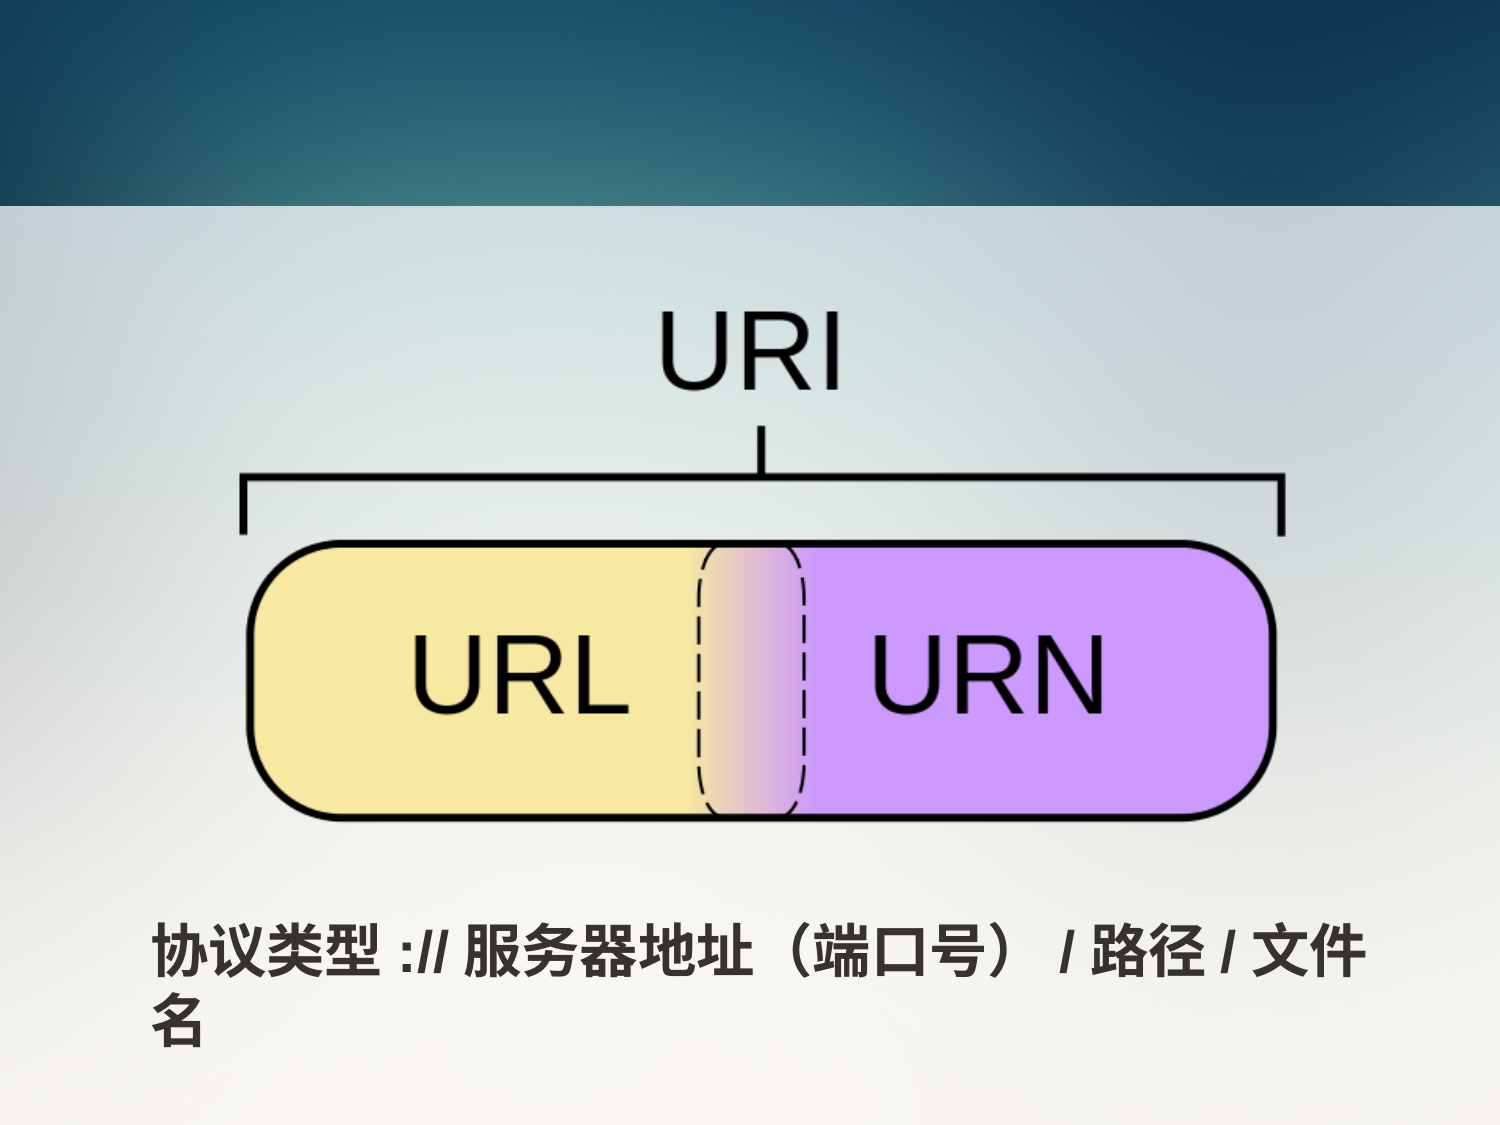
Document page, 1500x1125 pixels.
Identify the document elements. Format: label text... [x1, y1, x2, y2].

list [135, 196, 1386, 950]
picture [0, 0, 1500, 206]
text_box 协议类型://服务器地址（端口号）/路径/文件名 [135, 906, 1435, 1062]
